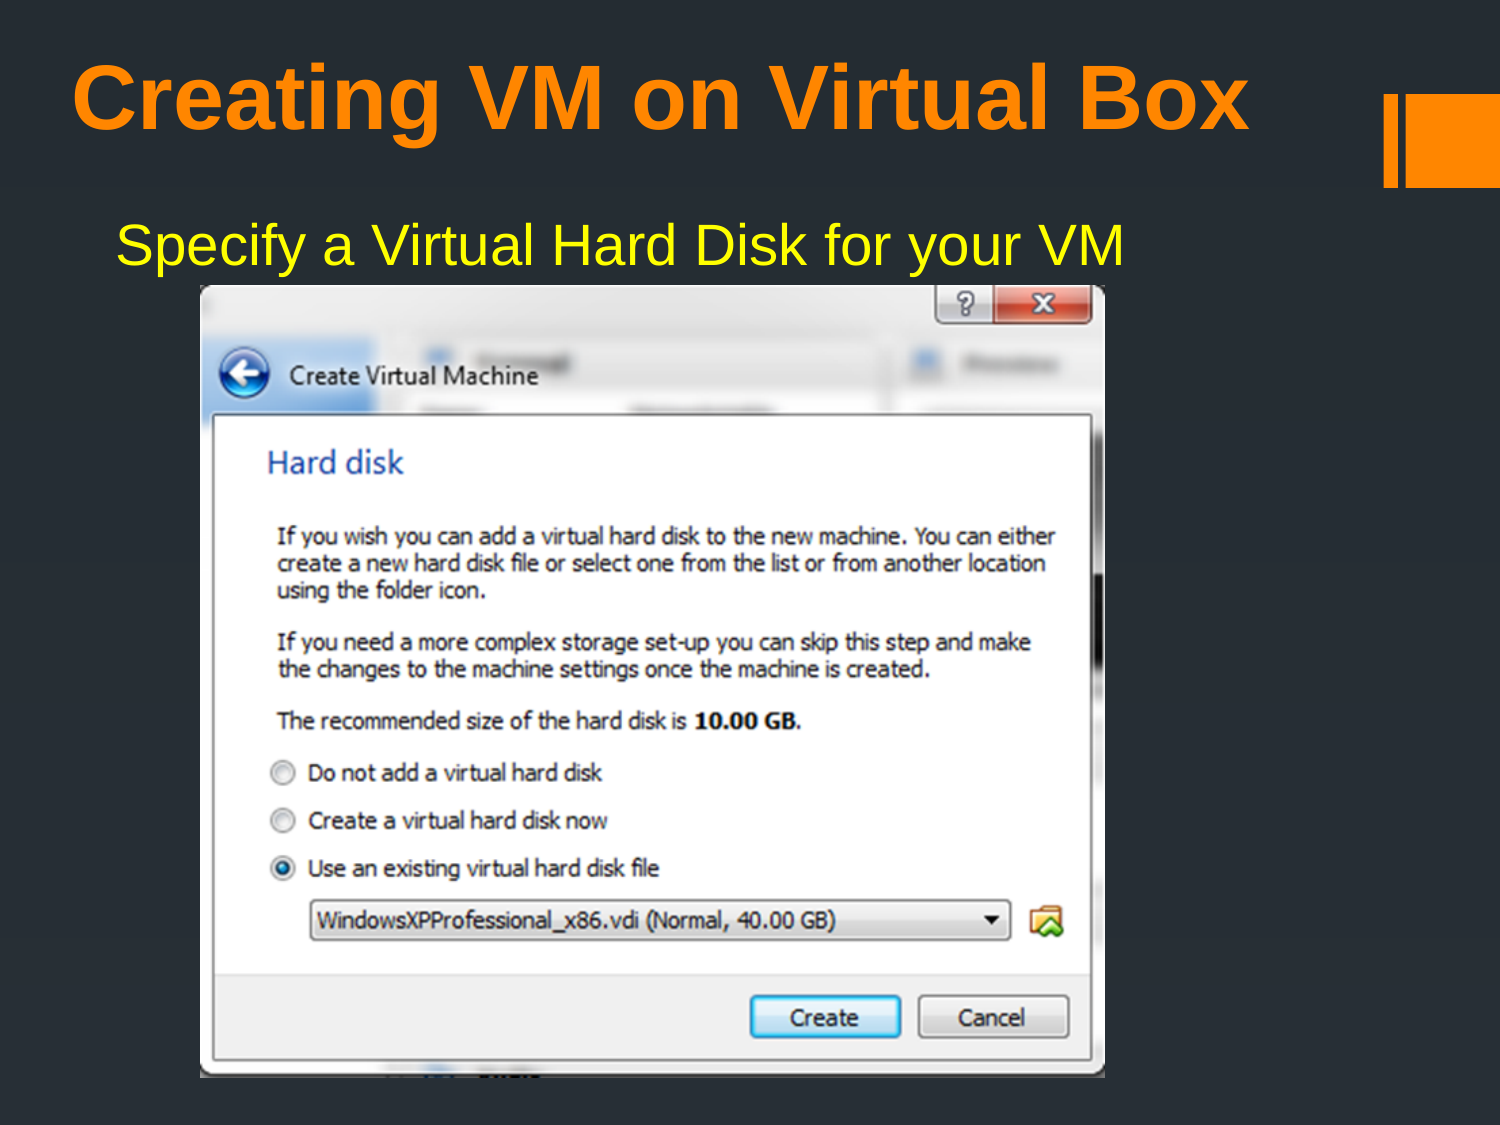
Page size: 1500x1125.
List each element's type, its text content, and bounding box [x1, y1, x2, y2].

text_box Specify a Virtual Hard Disk for your VM [100, 200, 1142, 285]
picture [199, 285, 1106, 1079]
text_box Creating VM on Virtual Box [0, 37, 1500, 155]
